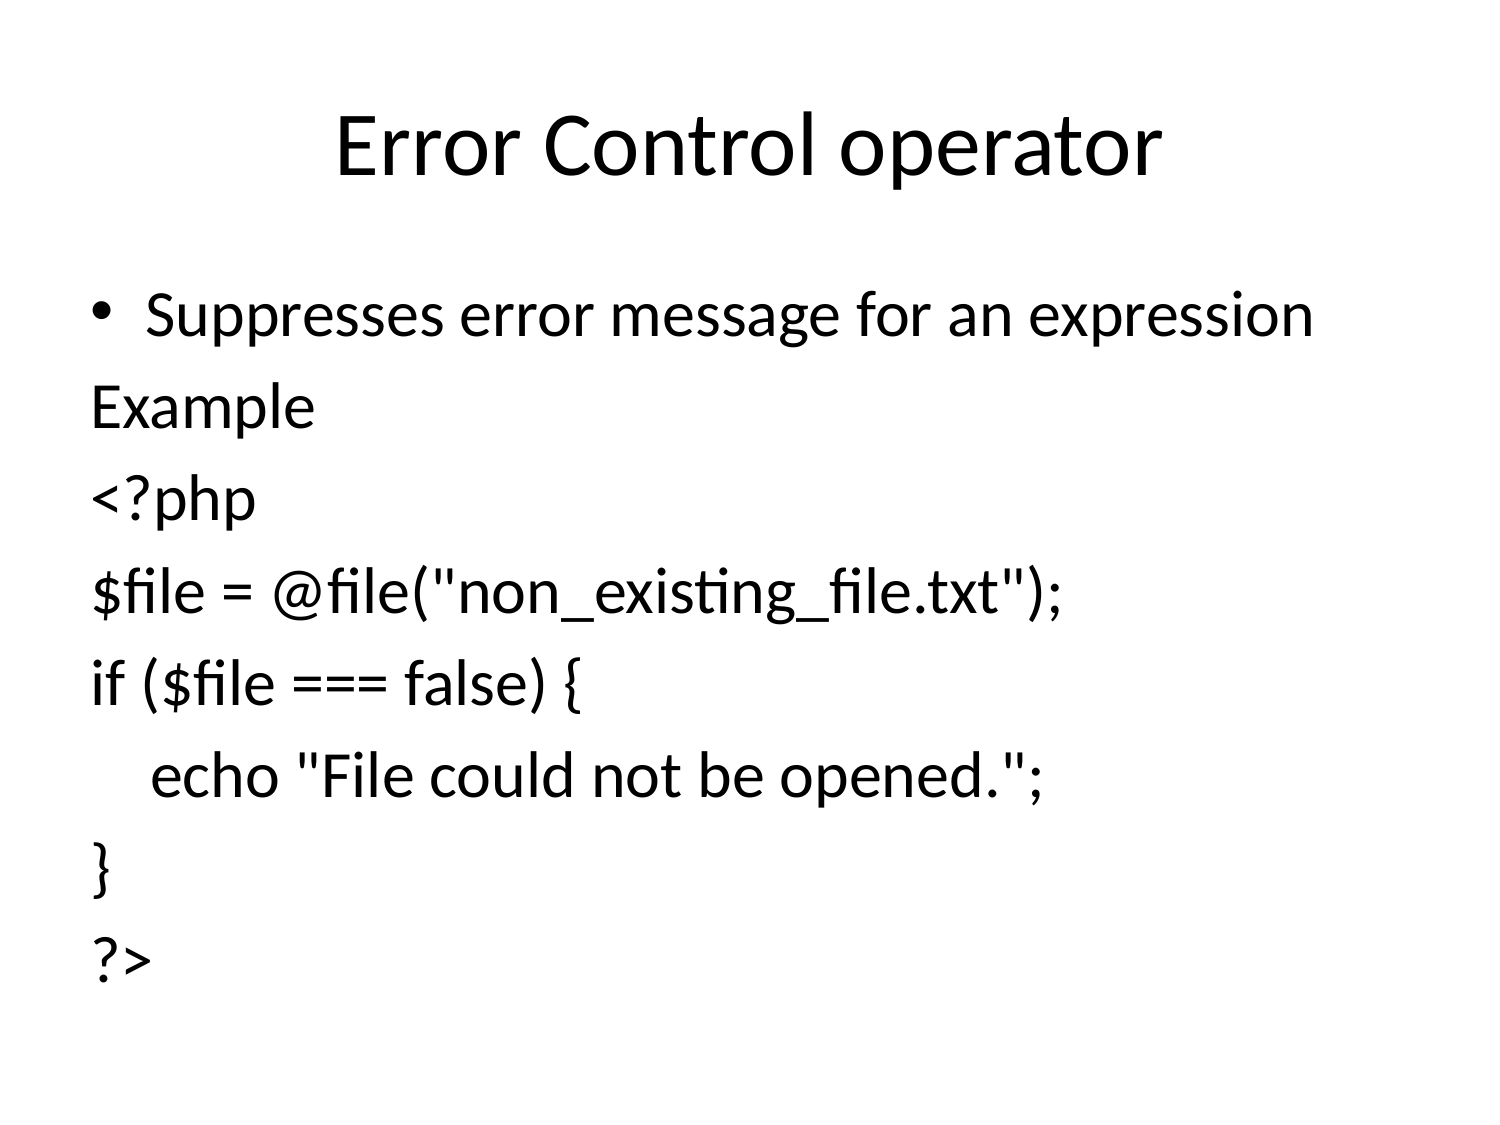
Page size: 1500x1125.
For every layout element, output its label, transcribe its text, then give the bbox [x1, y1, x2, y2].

title Error Control operator [75, 45, 1425, 233]
list Suppresses error message for an expression Example <?php $file = @file("non_existing_file.txt"); if ($file === false) { echo "File could not be opened."; } ?> [75, 262, 1425, 1005]
